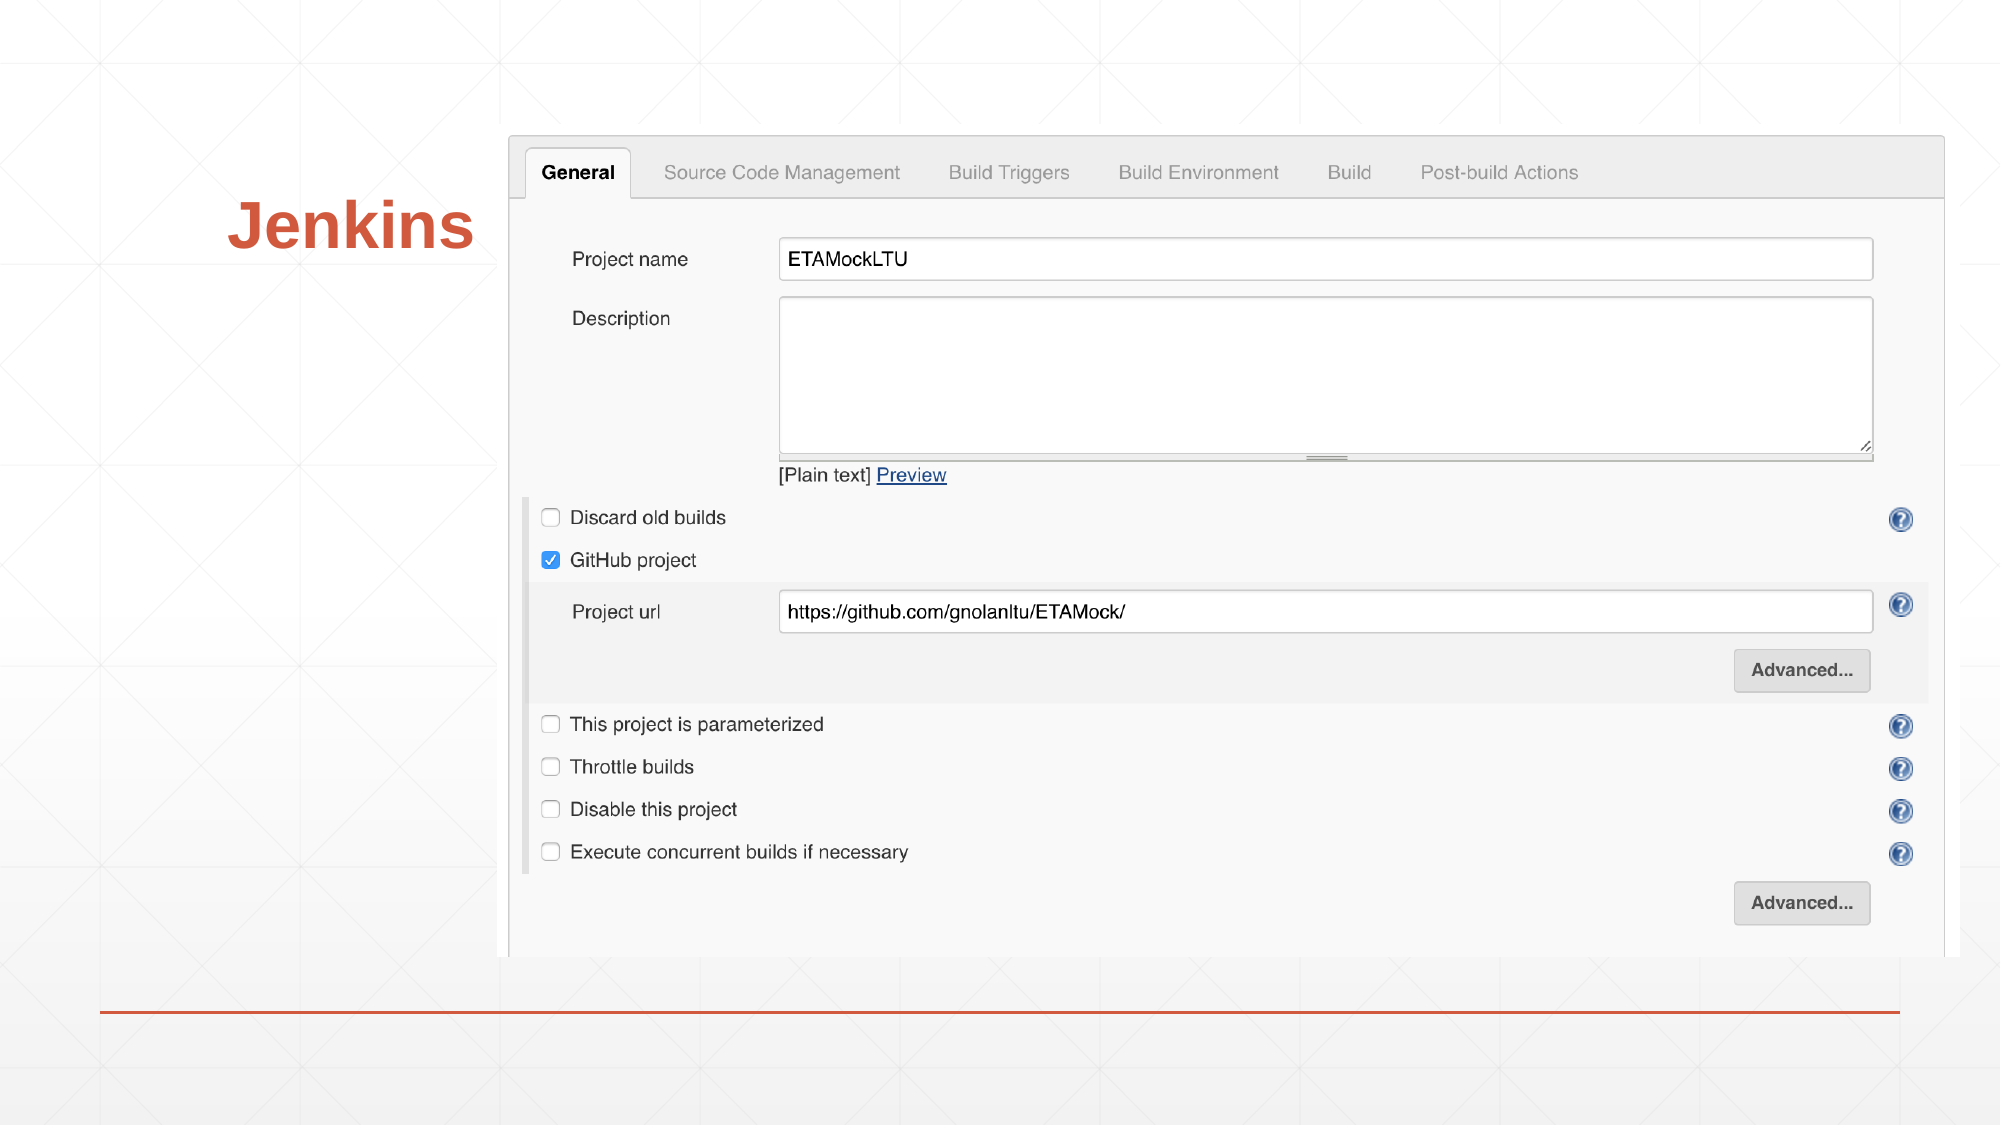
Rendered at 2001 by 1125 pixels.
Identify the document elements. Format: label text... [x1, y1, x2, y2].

title Jenkins [212, 82, 1788, 271]
picture [497, 124, 1960, 957]
